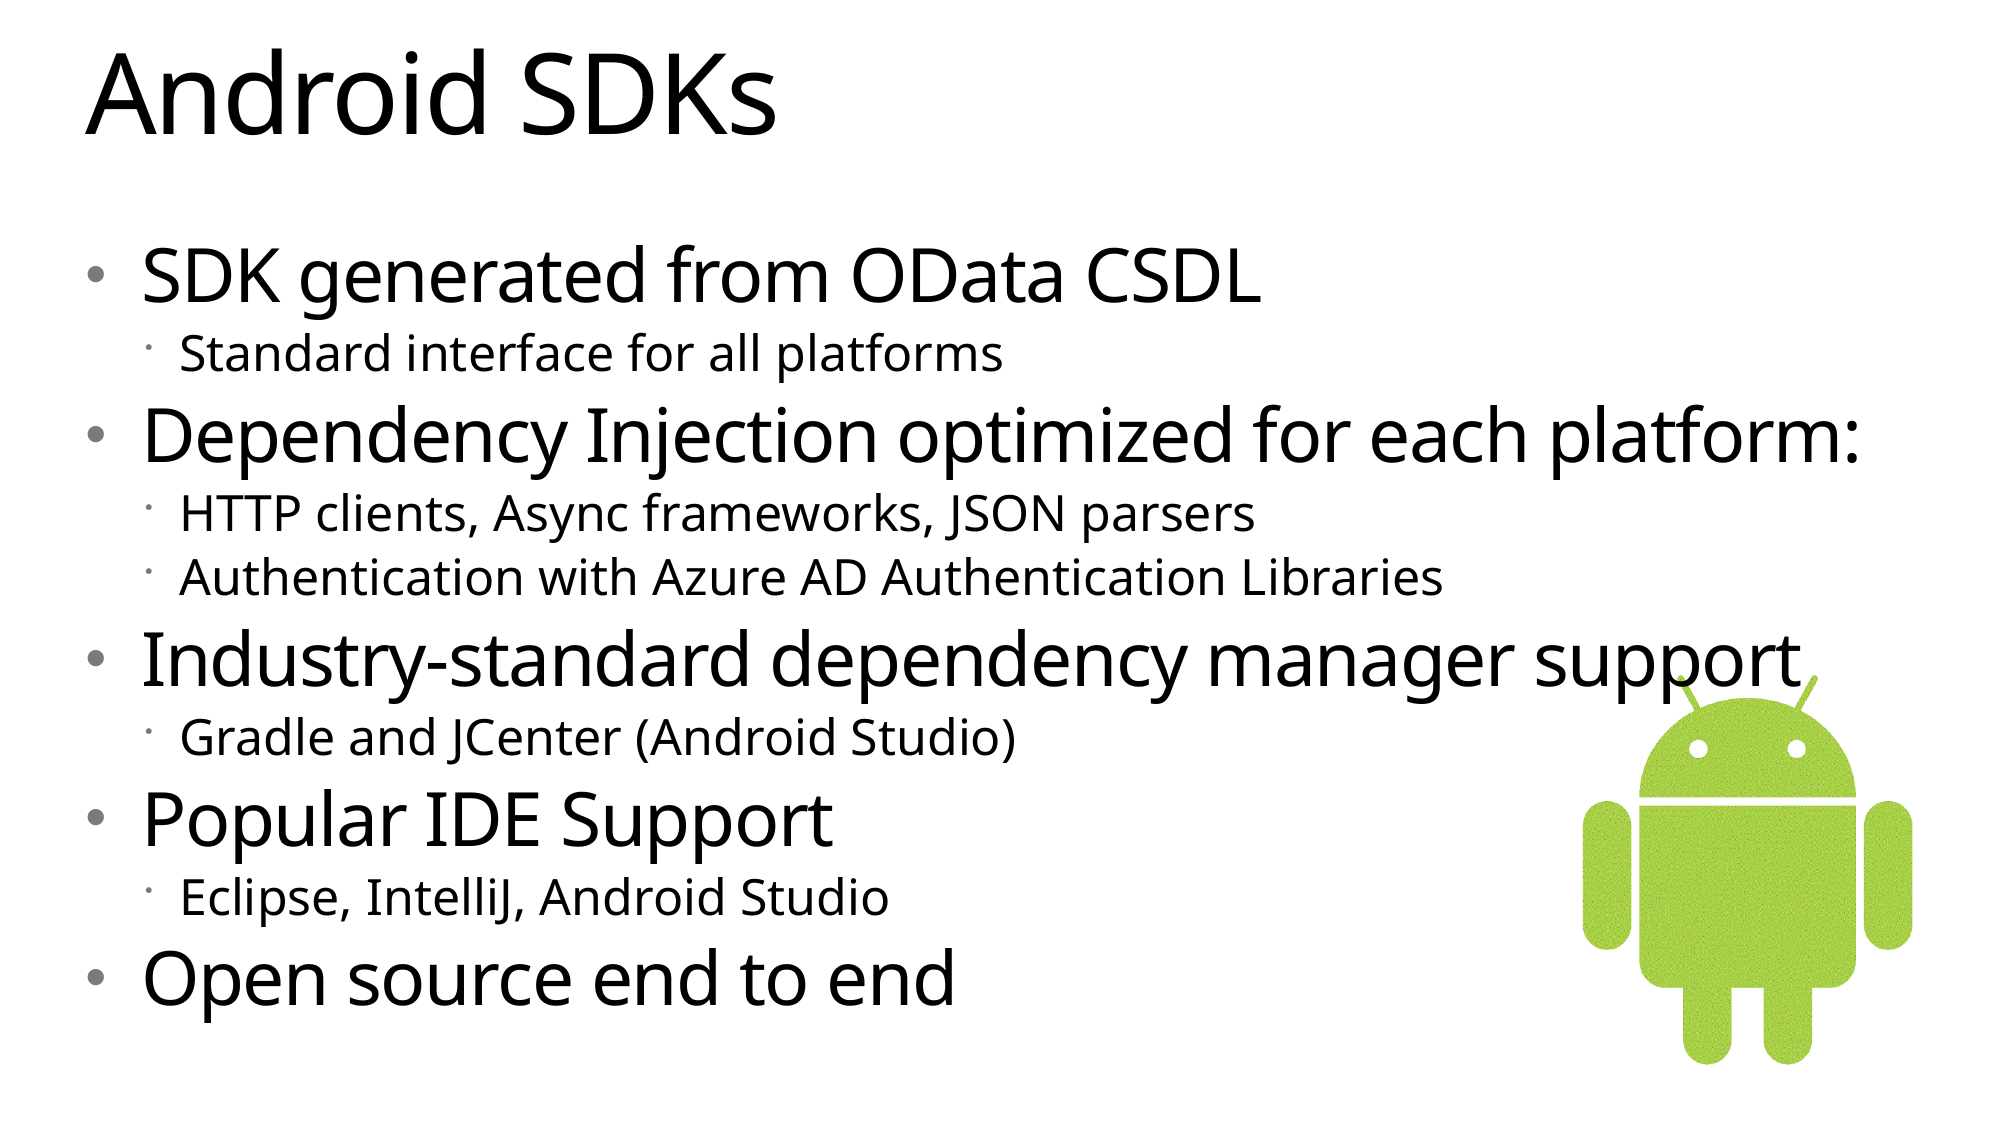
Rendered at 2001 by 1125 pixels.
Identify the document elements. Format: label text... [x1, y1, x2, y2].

title Android SDKs [85, 37, 1915, 161]
list SDK generated from OData CSDL Standard interface for all platforms Dependency Injection optimized for each platform: HTTP clients, Async frameworks, JSON parsers Authentication with Azure AD Authentication Libraries Industry-standard dependency manager support Gradle and JCenter (Android Studio) Popular IDE Support Eclipse, IntelliJ, Android Studio Open source end to end [85, 237, 1916, 575]
picture [1537, 647, 1962, 1095]
